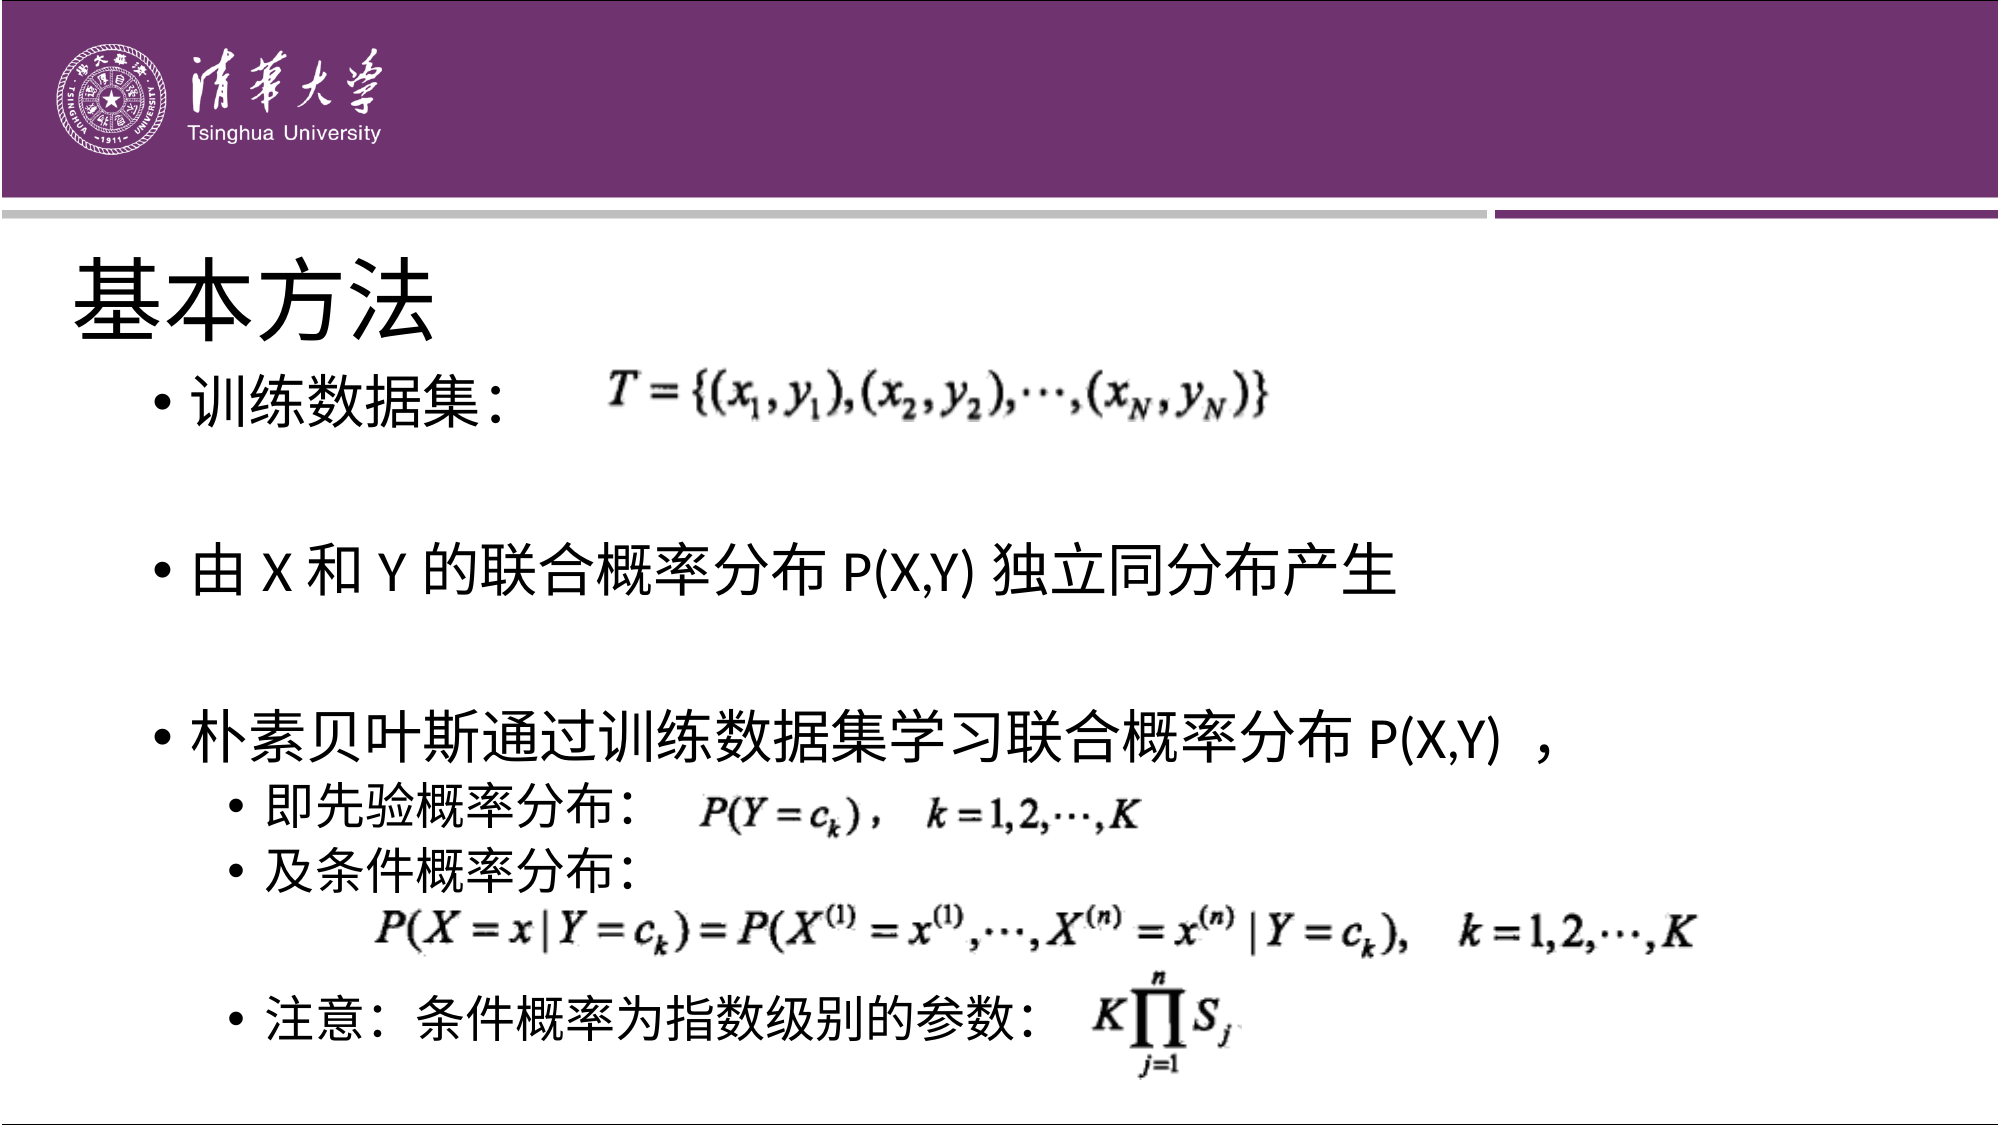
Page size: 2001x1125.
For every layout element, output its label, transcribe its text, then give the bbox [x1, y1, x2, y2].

list 训练数据集： 由X和Y的联合概率分布P(X,Y)独立同分布产生 朴素贝叶斯通过训练数据集学习联合概率分布P(X,Y) ， 即先验概率分布： 及条件概率分布： 注意：条件概率为指数级别的参数： [137, 366, 1863, 1081]
text_box 基本方法 [56, 196, 1782, 414]
picture [2, 0, 1998, 1125]
